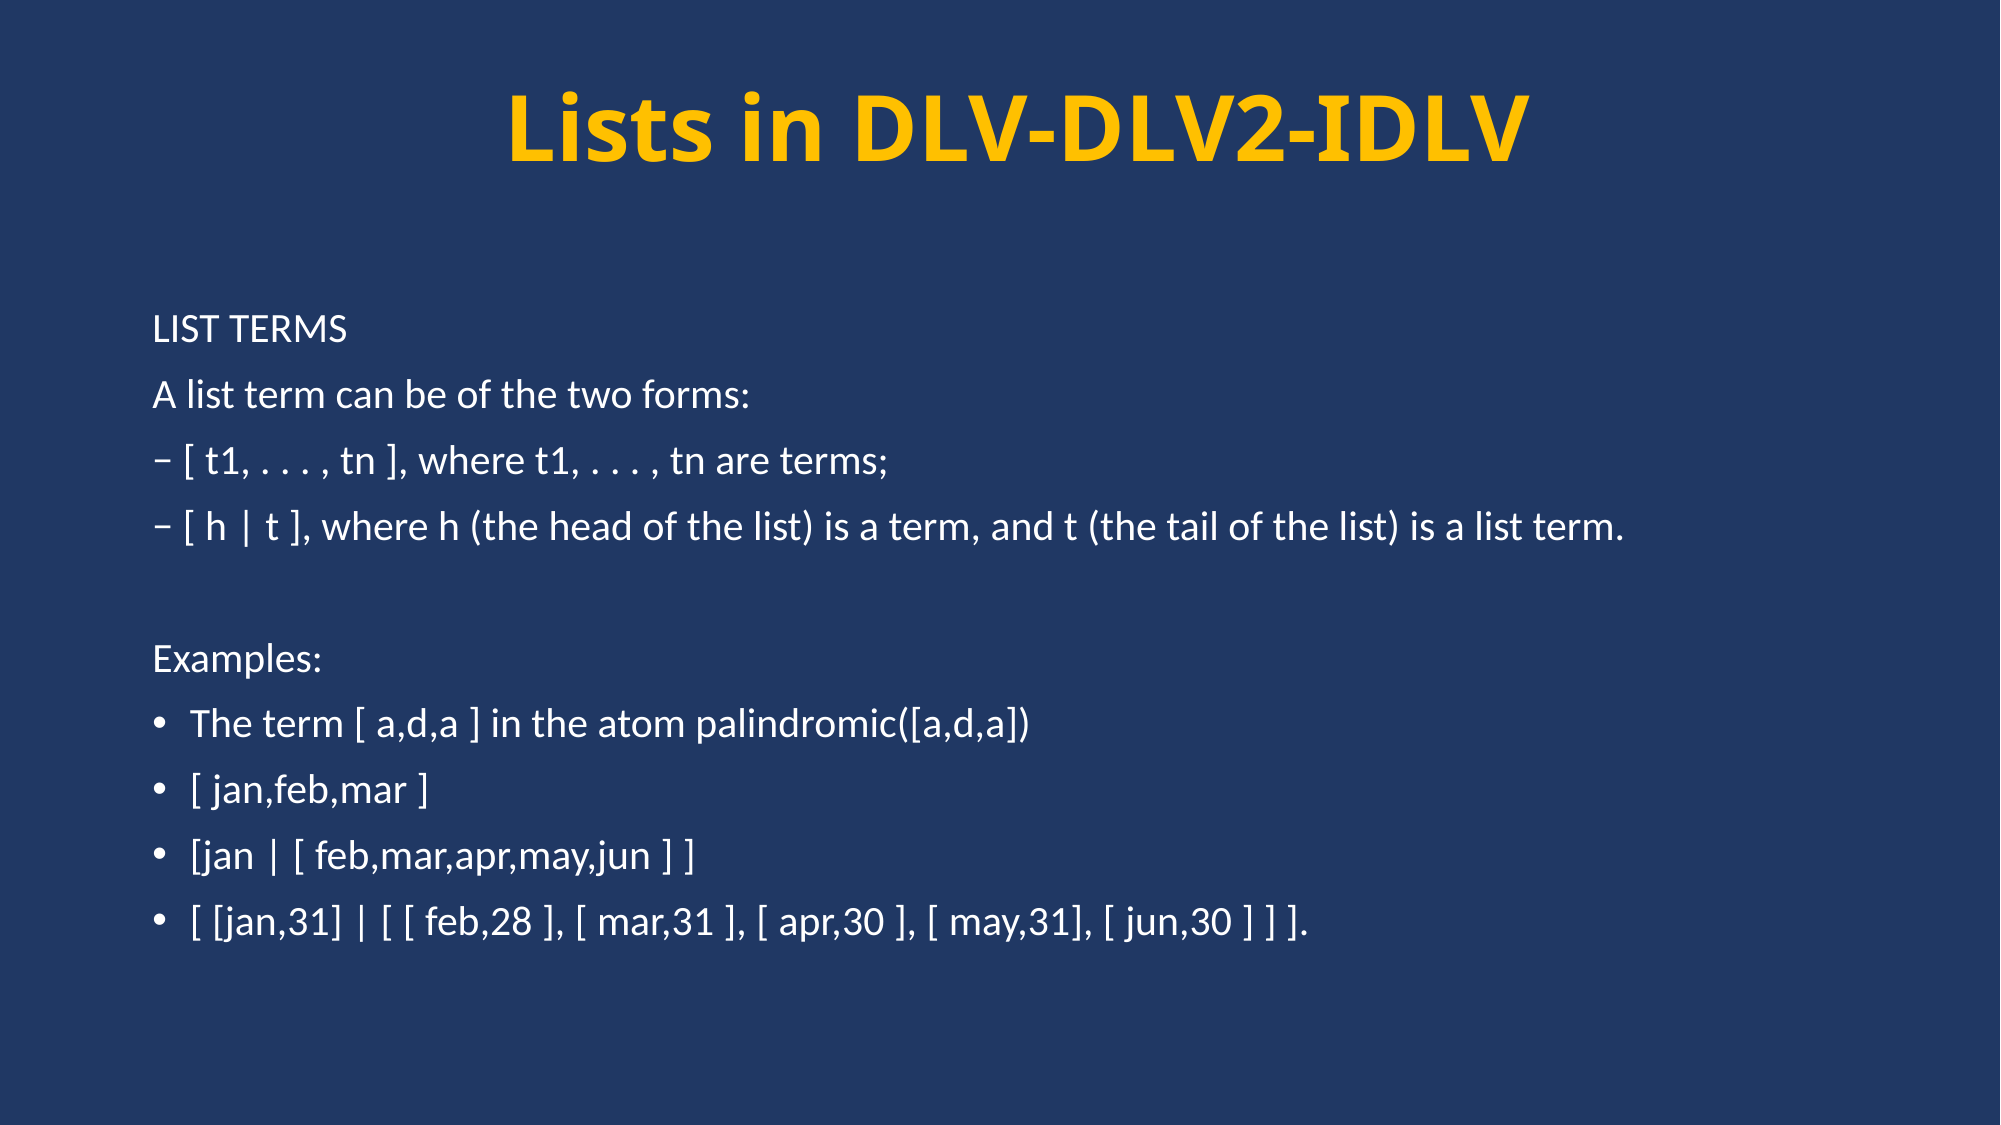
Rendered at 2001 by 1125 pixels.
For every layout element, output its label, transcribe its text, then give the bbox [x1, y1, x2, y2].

list LIST TERMS A list term can be of the two forms: − [ t1, . . . , tn ], where t1, . . . , tn are terms; − [ h | t ], where h (the head of the list) is a term, and t (the tail of the list) is a list term. Examples: The term [ a,d,a ] in the atom palindromic([a,d,a]) [ jan,feb,mar ] [jan | [ feb,mar,apr,may,jun ] ] [ [jan,31] | [ [ feb,28 ], [ mar,31 ], [ apr,30 ], [ may,31], [ jun,30 ] ] ]. [137, 299, 1857, 1125]
text_box Lists in DLV-DLV2-IDLV [255, 68, 1780, 195]
